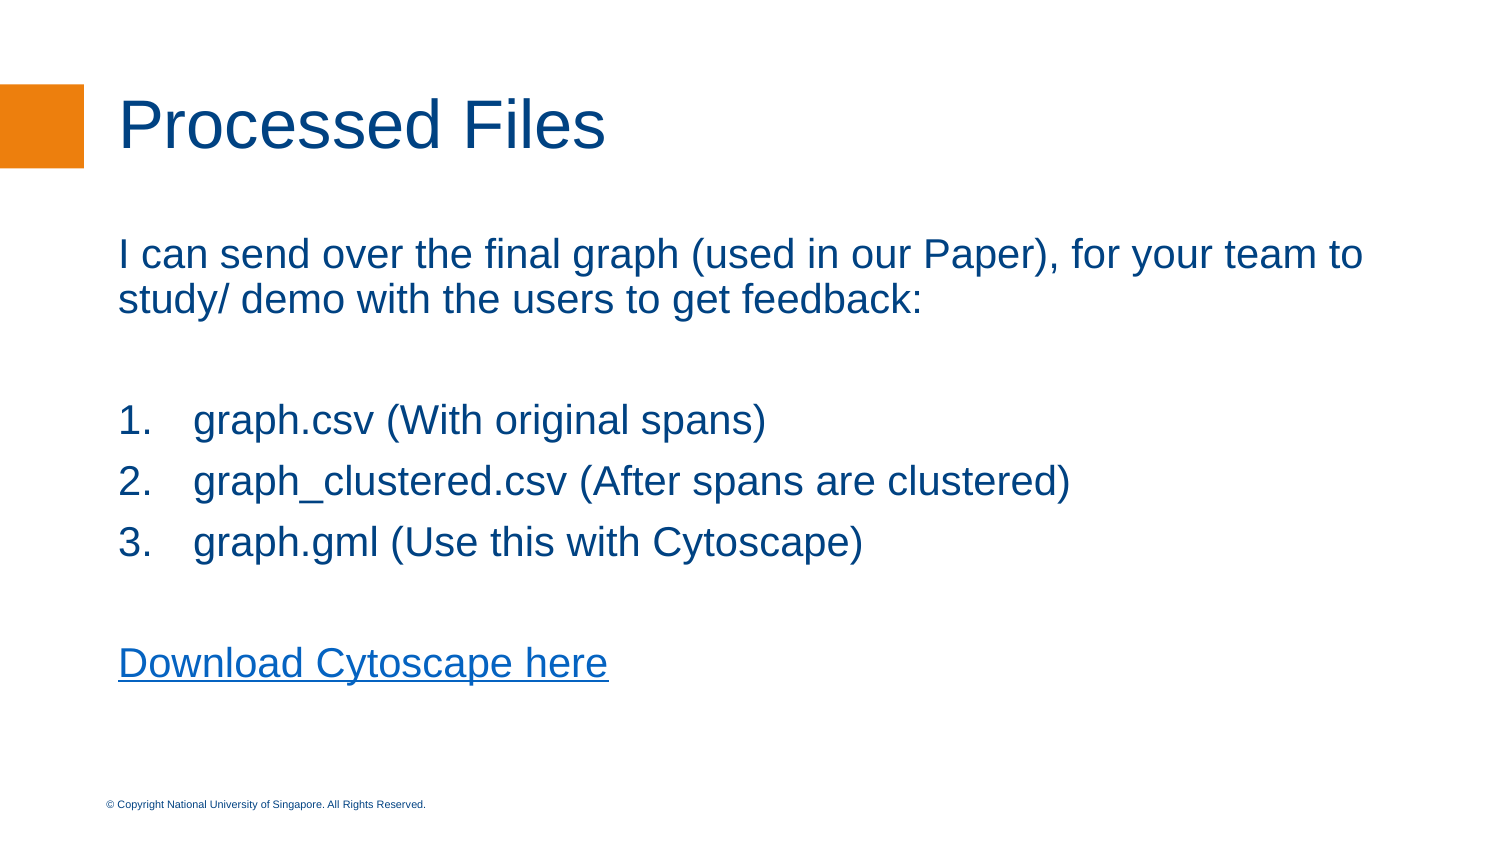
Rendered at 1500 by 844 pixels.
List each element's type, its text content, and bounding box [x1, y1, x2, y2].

list I can send over the final graph (used in our Paper), for your team to study/ demo with the users to get feedback: graph.csv (With original spans) graph_clustered.csv (After spans are clustered) graph.gml (Use this with Cytoscape) Download Cytoscape here [103, 224, 1397, 760]
title Processed Files [103, 44, 1397, 208]
